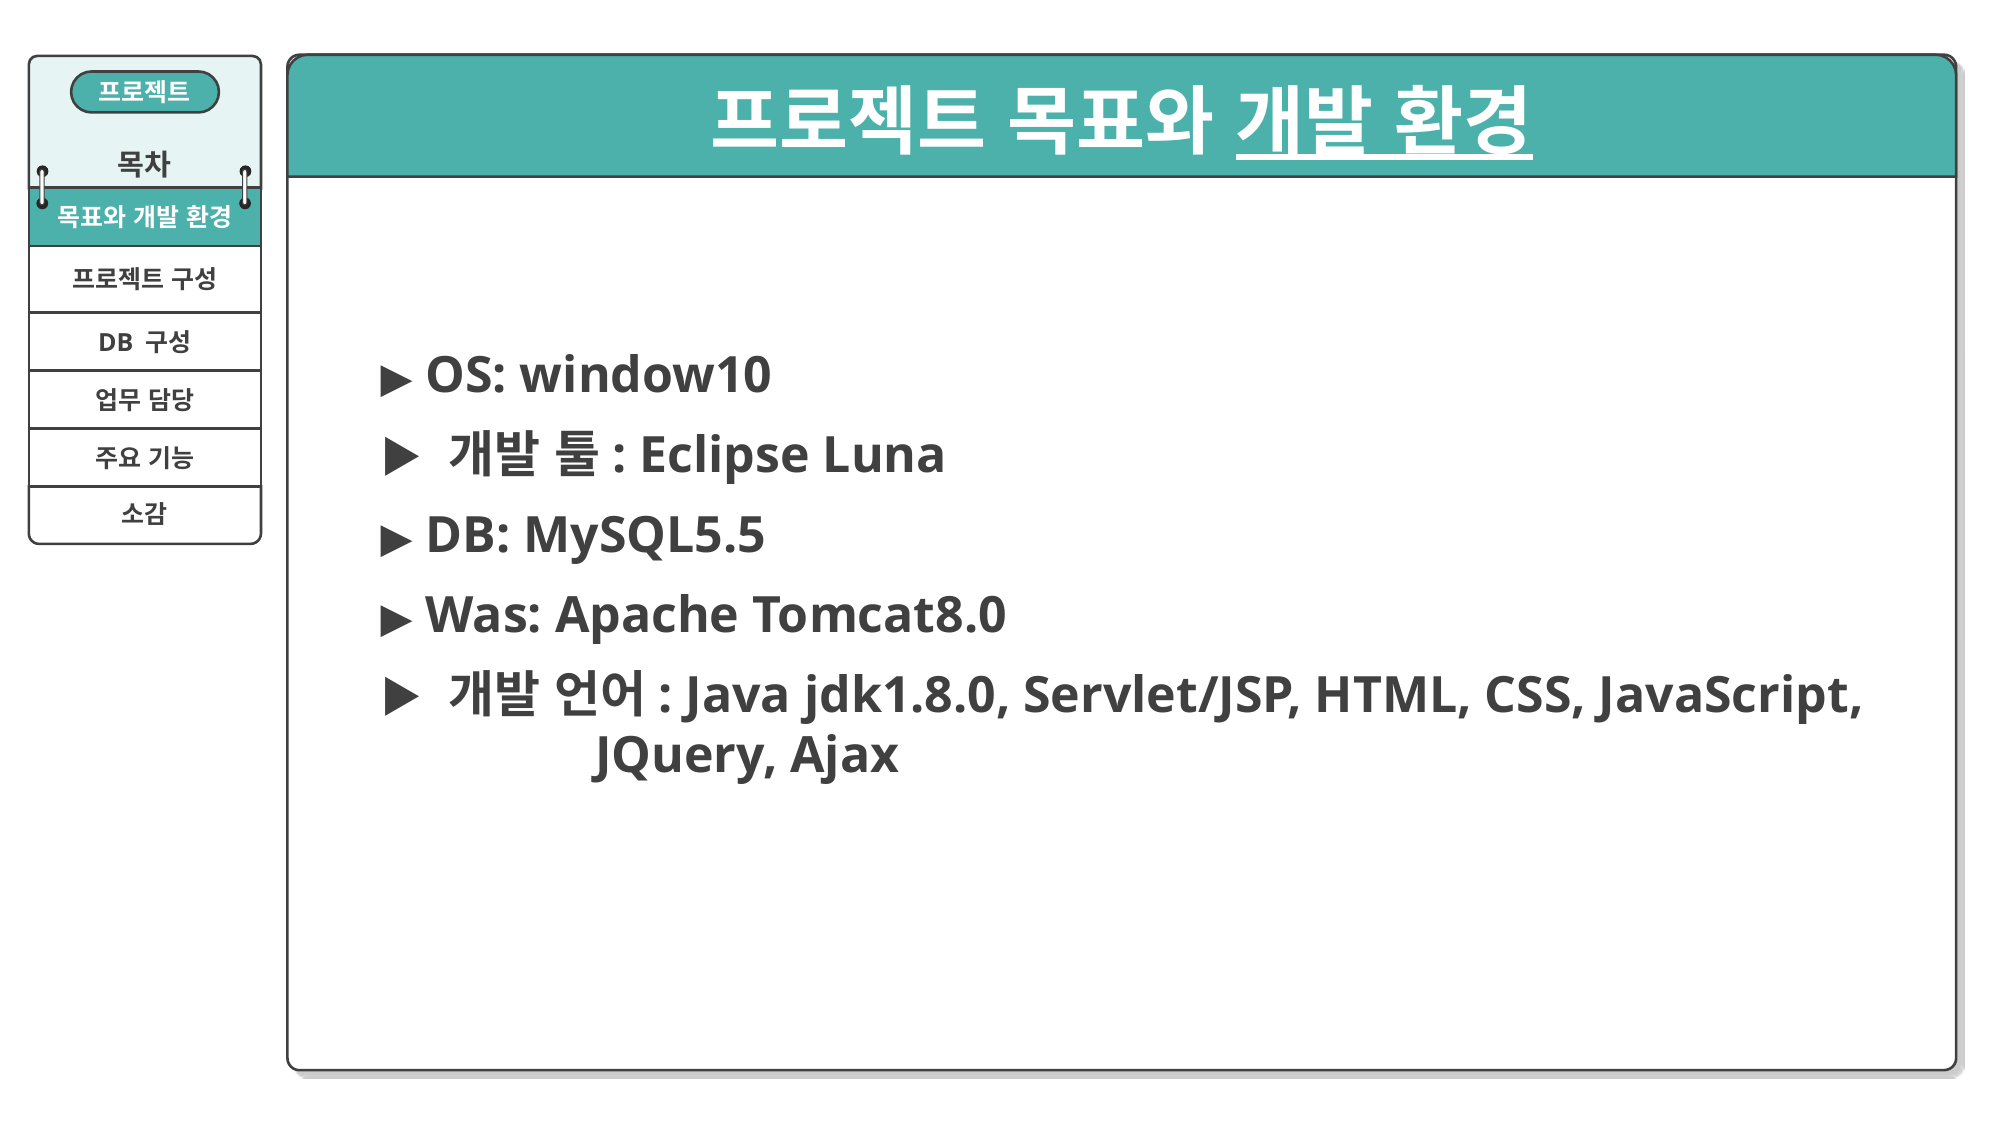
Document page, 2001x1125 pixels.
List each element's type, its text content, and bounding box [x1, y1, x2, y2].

text_box 목표와 개발 환경 [28, 186, 262, 247]
text_box DB 구성 [28, 312, 262, 370]
text_box 프로젝트 목표와 개발 환경 [286, 53, 1958, 178]
text_box 업무 담당 [28, 370, 262, 427]
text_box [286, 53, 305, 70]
text_box 목차 [27, 54, 262, 190]
text_box 프로젝트 [70, 70, 220, 114]
text_box ▶ OS: window10 ▶ 개발 툴: Eclipse Luna ▶ DB: MySQL5.5 ▶ Was: Apache Tomcat8.0 ▶ 개발 언어: Java jdk1.8.0, Servlet/JSP, HTML, CSS, JavaScript, JQuery, Ajax [286, 178, 1958, 1072]
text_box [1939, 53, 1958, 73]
text_box 소감 [27, 485, 262, 545]
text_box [239, 165, 252, 210]
text_box 프로젝트 구성 [28, 247, 262, 312]
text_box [36, 165, 49, 210]
text_box 주요 기능 [28, 427, 262, 487]
